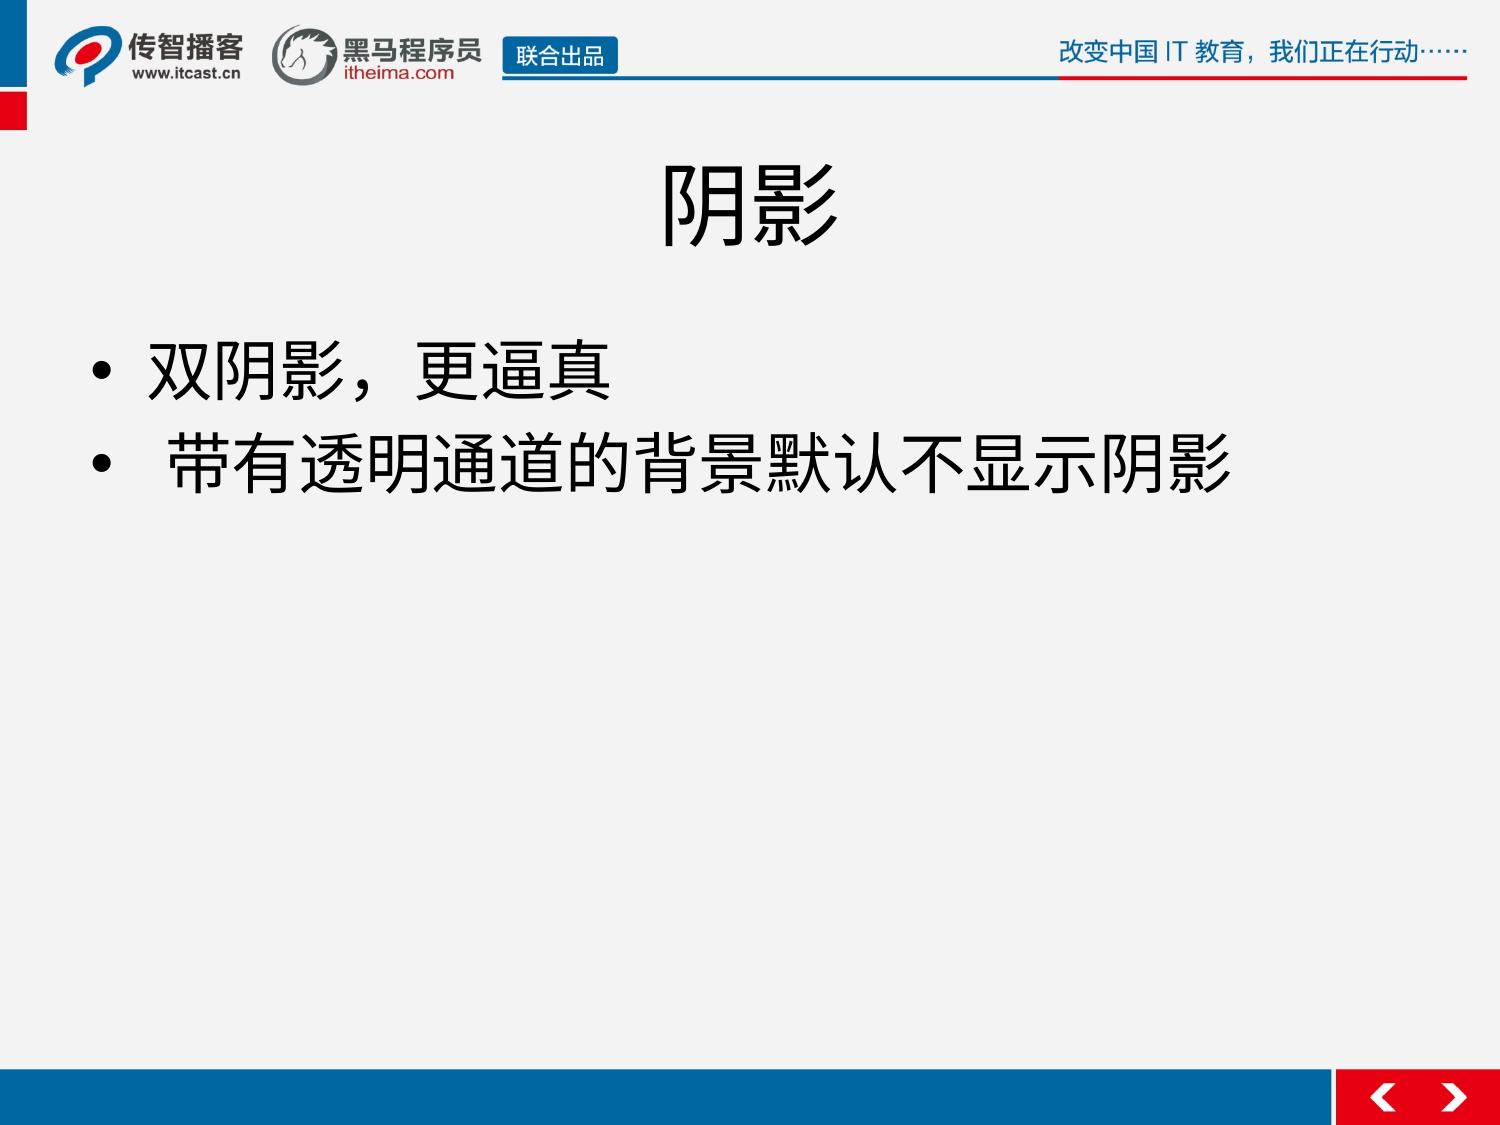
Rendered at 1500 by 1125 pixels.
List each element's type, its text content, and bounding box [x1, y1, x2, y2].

list 双阴影，更逼真 带有透明通道的背景默认不显示阴影 [75, 321, 1425, 693]
title 阴影 [75, 115, 1425, 291]
picture [0, 0, 1500, 1125]
